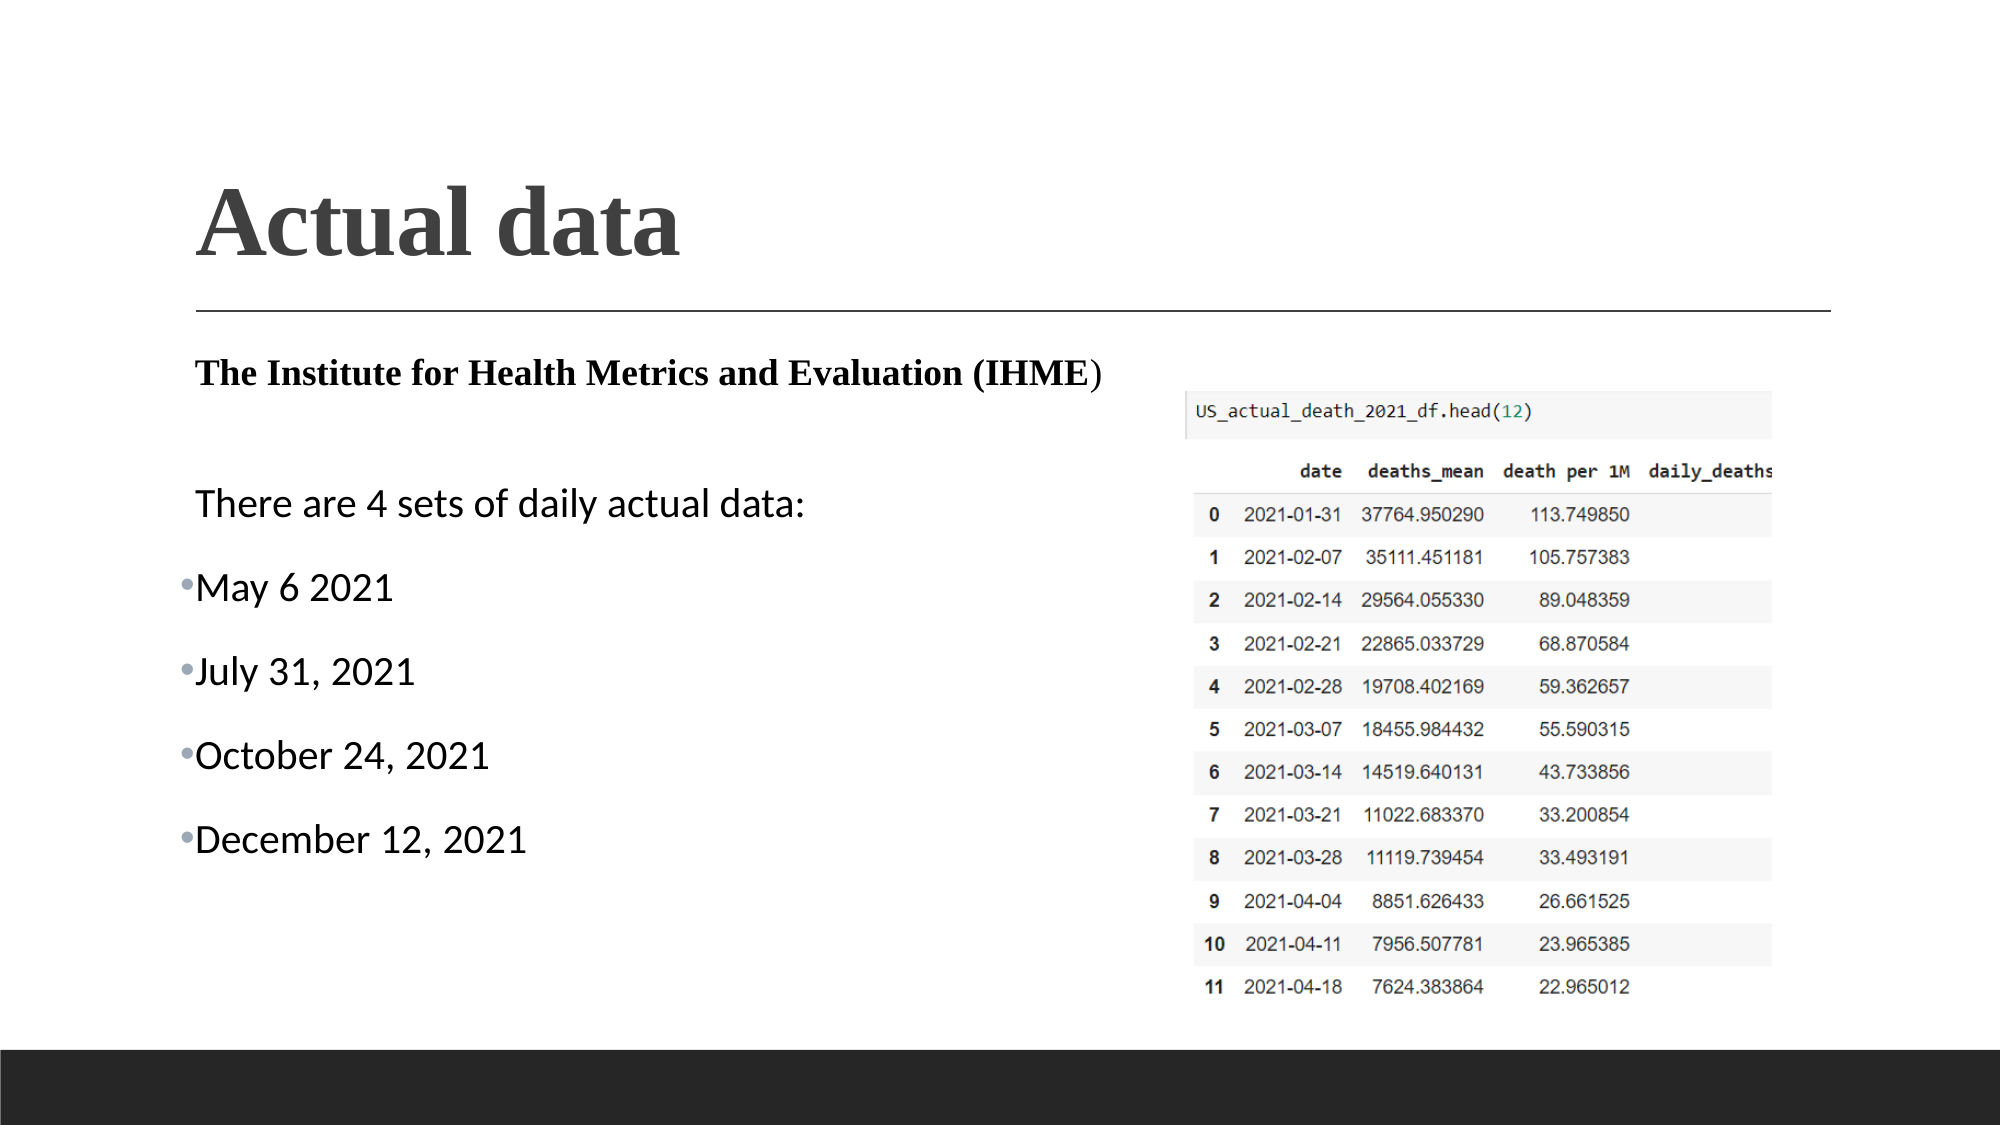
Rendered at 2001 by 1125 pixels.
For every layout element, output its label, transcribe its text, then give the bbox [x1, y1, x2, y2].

text_box There are 4 sets of daily actual data: May 6 2021 July 31, 2021 October 24, 2021 December 12, 2021 [179, 462, 1050, 963]
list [1184, 391, 1772, 1010]
title Actual data [180, 47, 1830, 285]
text_box The Institute for Health Metrics and Evaluation (IHME) [179, 340, 1318, 401]
